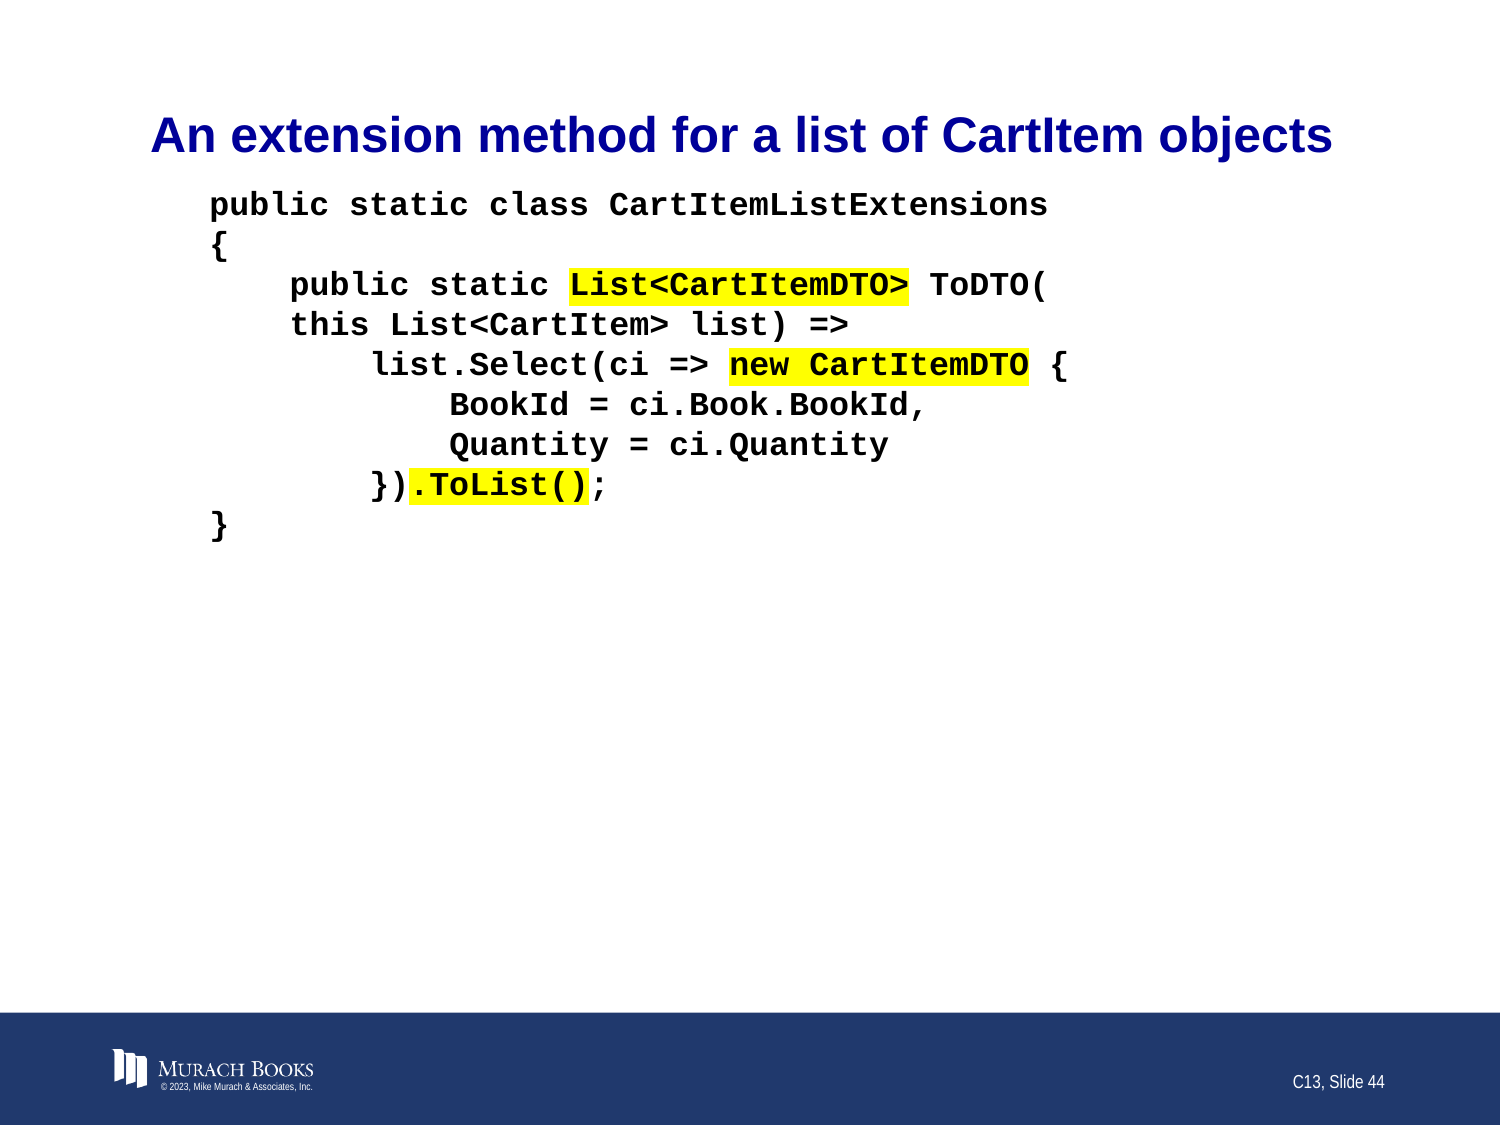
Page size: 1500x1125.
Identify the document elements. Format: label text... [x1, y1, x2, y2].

list public static class CartItemListExtensions { public static List<CartItemDTO> ToDTO( this List<CartItem> list) => list.Select(ci => new CartItemDTO { BookId = ci.Book.BookId, Quantity = ci.Quantity }).ToList(); } [137, 174, 1350, 975]
title An extension method for a list of CartItem objects [150, 102, 1350, 164]
slide_number C13, Slide 44 [1087, 1025, 1400, 1100]
footer © 2023, Mike Murach & Associates, Inc. [12, 1025, 463, 1100]
